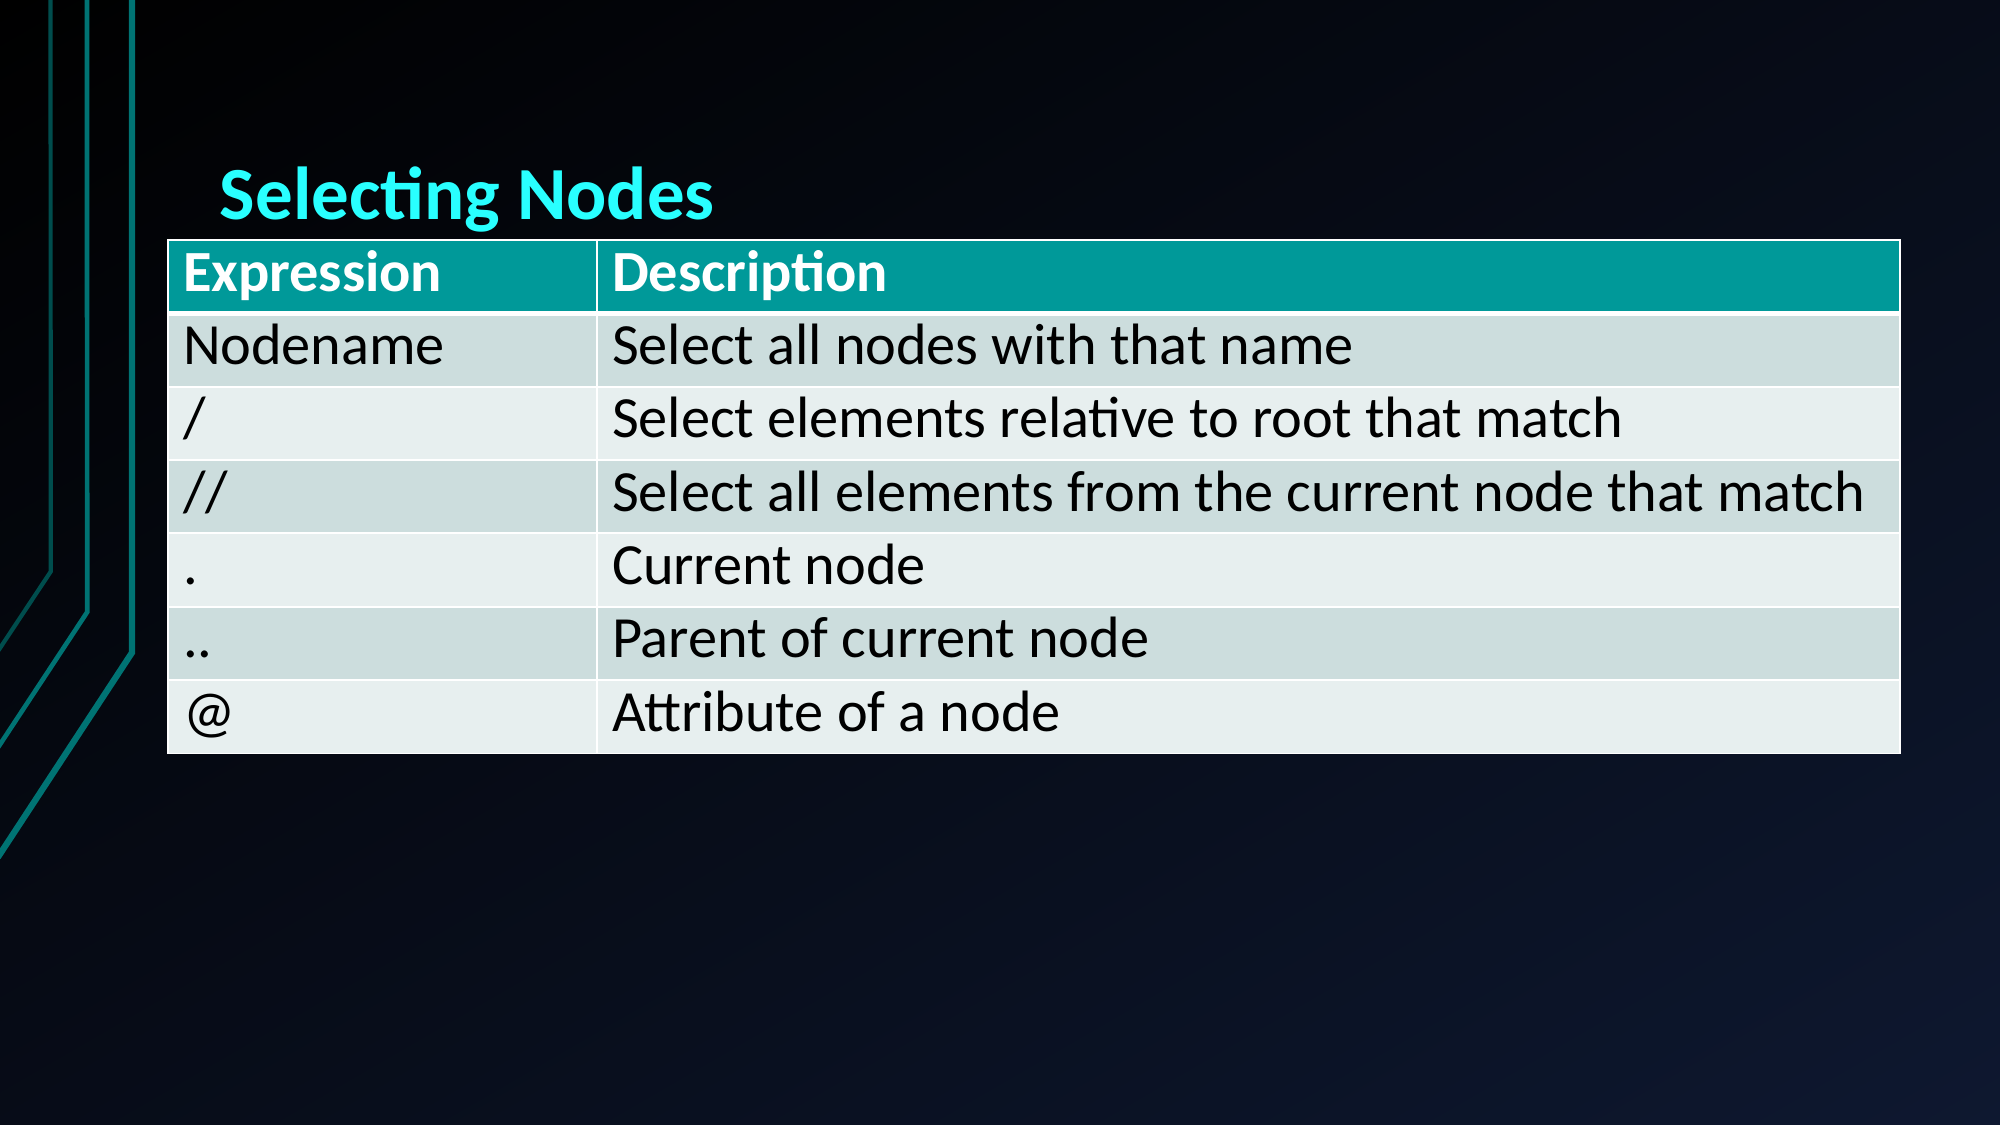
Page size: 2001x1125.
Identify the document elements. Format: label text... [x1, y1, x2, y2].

table_cell Select elements relative to root that match [598, 388, 1899, 459]
table_cell Select all elements from the current node that match [598, 461, 1899, 532]
table_cell Current node [598, 534, 1899, 606]
table_header Expression [169, 241, 596, 311]
table_cell Attribute of a node [598, 681, 1899, 753]
table_cell . [169, 534, 596, 606]
table_cell @ [169, 681, 596, 753]
table_cell // [169, 461, 596, 532]
title Selecting Nodes [200, 45, 1900, 239]
table_cell / [169, 388, 596, 459]
table_cell .. [169, 608, 596, 679]
table_cell Nodename [169, 316, 596, 386]
table_cell Select all nodes with that name [598, 316, 1899, 386]
table_cell Parent of current node [598, 608, 1899, 679]
table_header Description [598, 241, 1899, 311]
